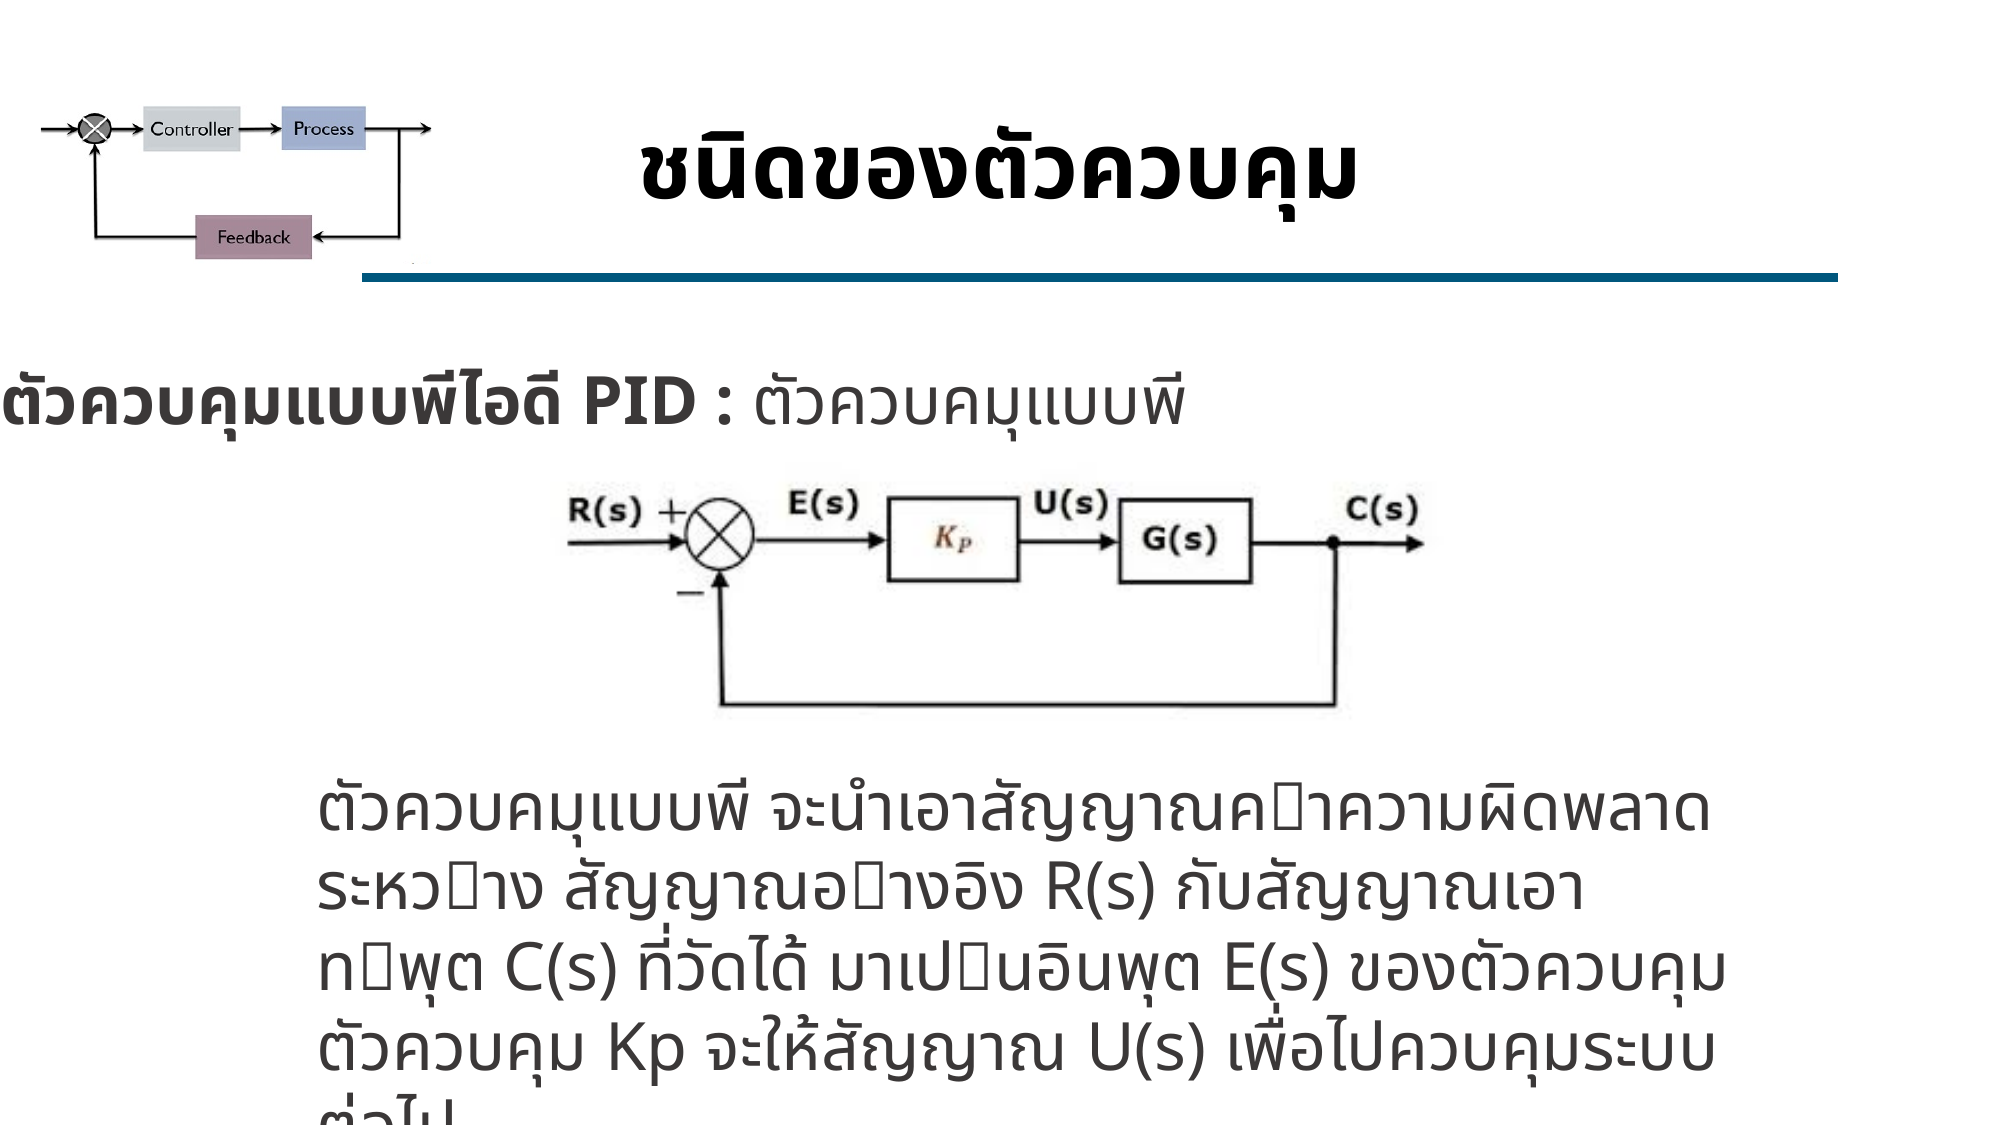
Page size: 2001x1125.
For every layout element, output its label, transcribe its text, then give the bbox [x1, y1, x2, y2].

title ชนิดของตัวควบคุม [137, 59, 1863, 278]
picture [550, 446, 1450, 736]
picture [40, 105, 432, 264]
text_box ตัวควบคุมแบบพีไอดี PID : ตัวควบคมุแบบพี [0, 350, 1220, 445]
text_box ตัวควบคมุแบบพี จะนําเอาสัญญาณคาความผิดพลาดระหวาง สัญญาณอางอิง R(s) กับสัญญาณเอาทพุต C(s) ที่วัดได้ มาเปนอินพุต E(s) ของตัวควบคุม ตัวควบคุม Kp จะให้สัญญาณ U(s) เพื่อไปควบคุมระบบต่อไป [302, 756, 1750, 1125]
